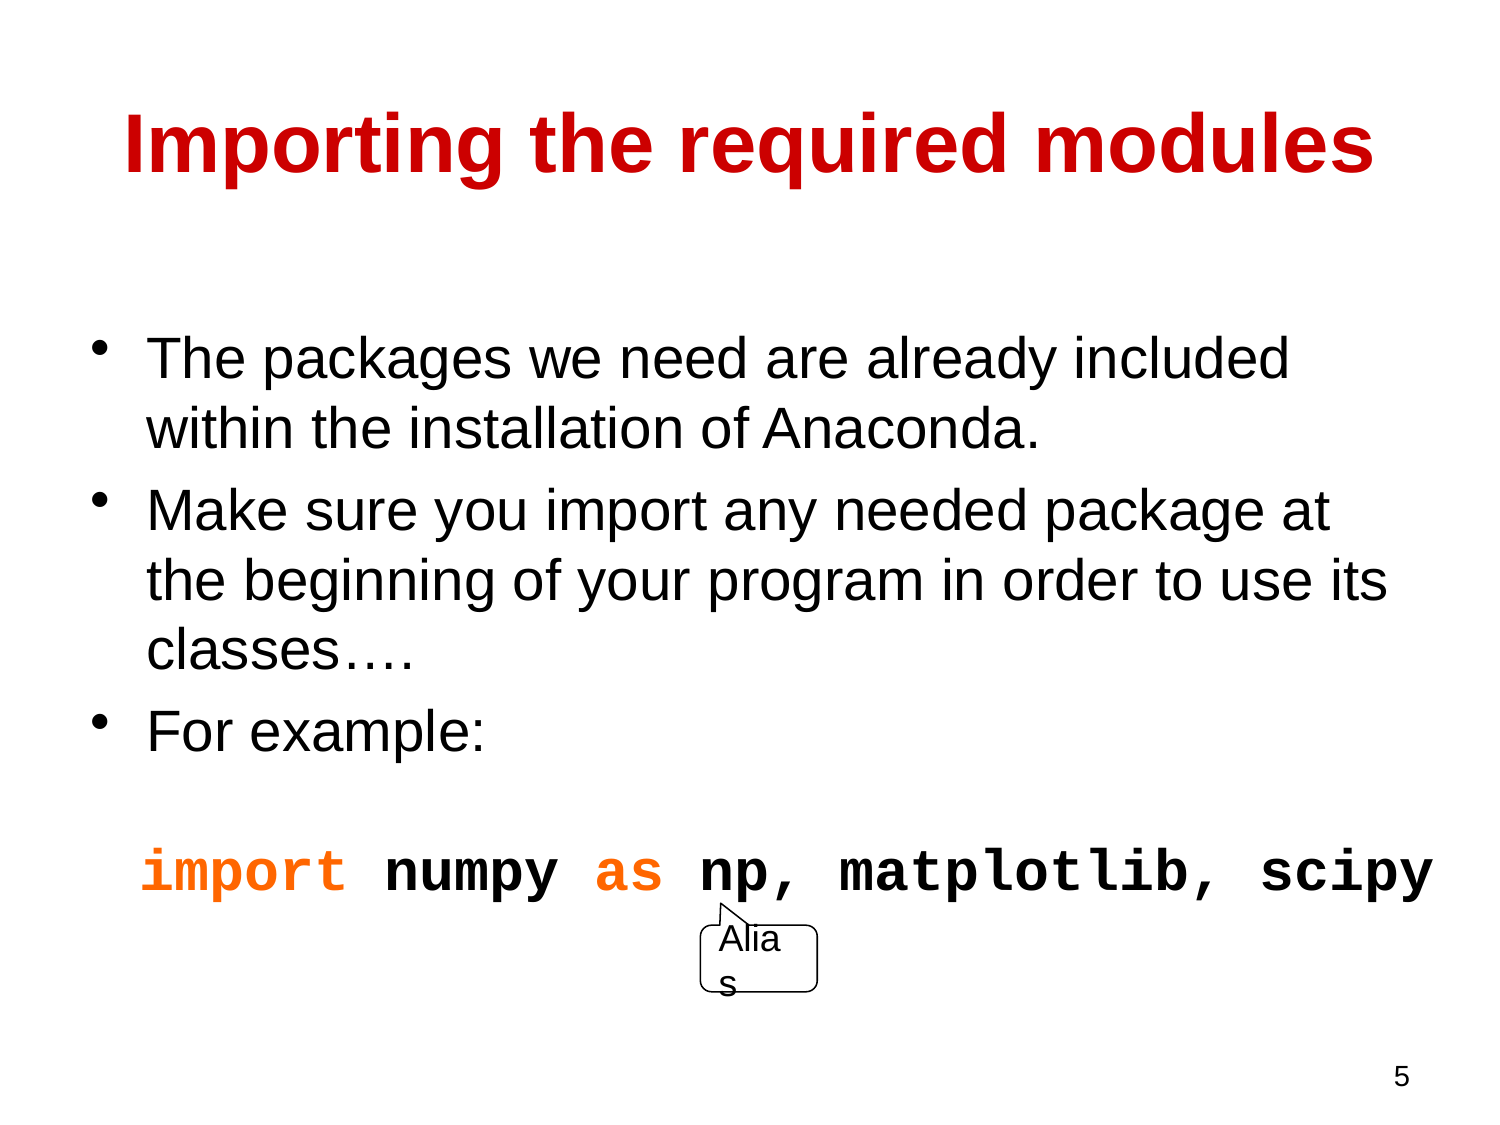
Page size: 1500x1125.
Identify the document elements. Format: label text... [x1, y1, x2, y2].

text_box import numpy as np, matplotlib, scipy [124, 825, 1463, 910]
text_box Alias [700, 903, 818, 992]
list The packages we need are already included within the installation of Anaconda. Make sure you import any needed package at the beginning of your program in order to use its classes…. For example: [74, 312, 1426, 1006]
text_box [737, 924, 838, 1010]
slide_number 5 [1074, 1049, 1426, 1088]
title Importing the required modules [74, 44, 1426, 233]
